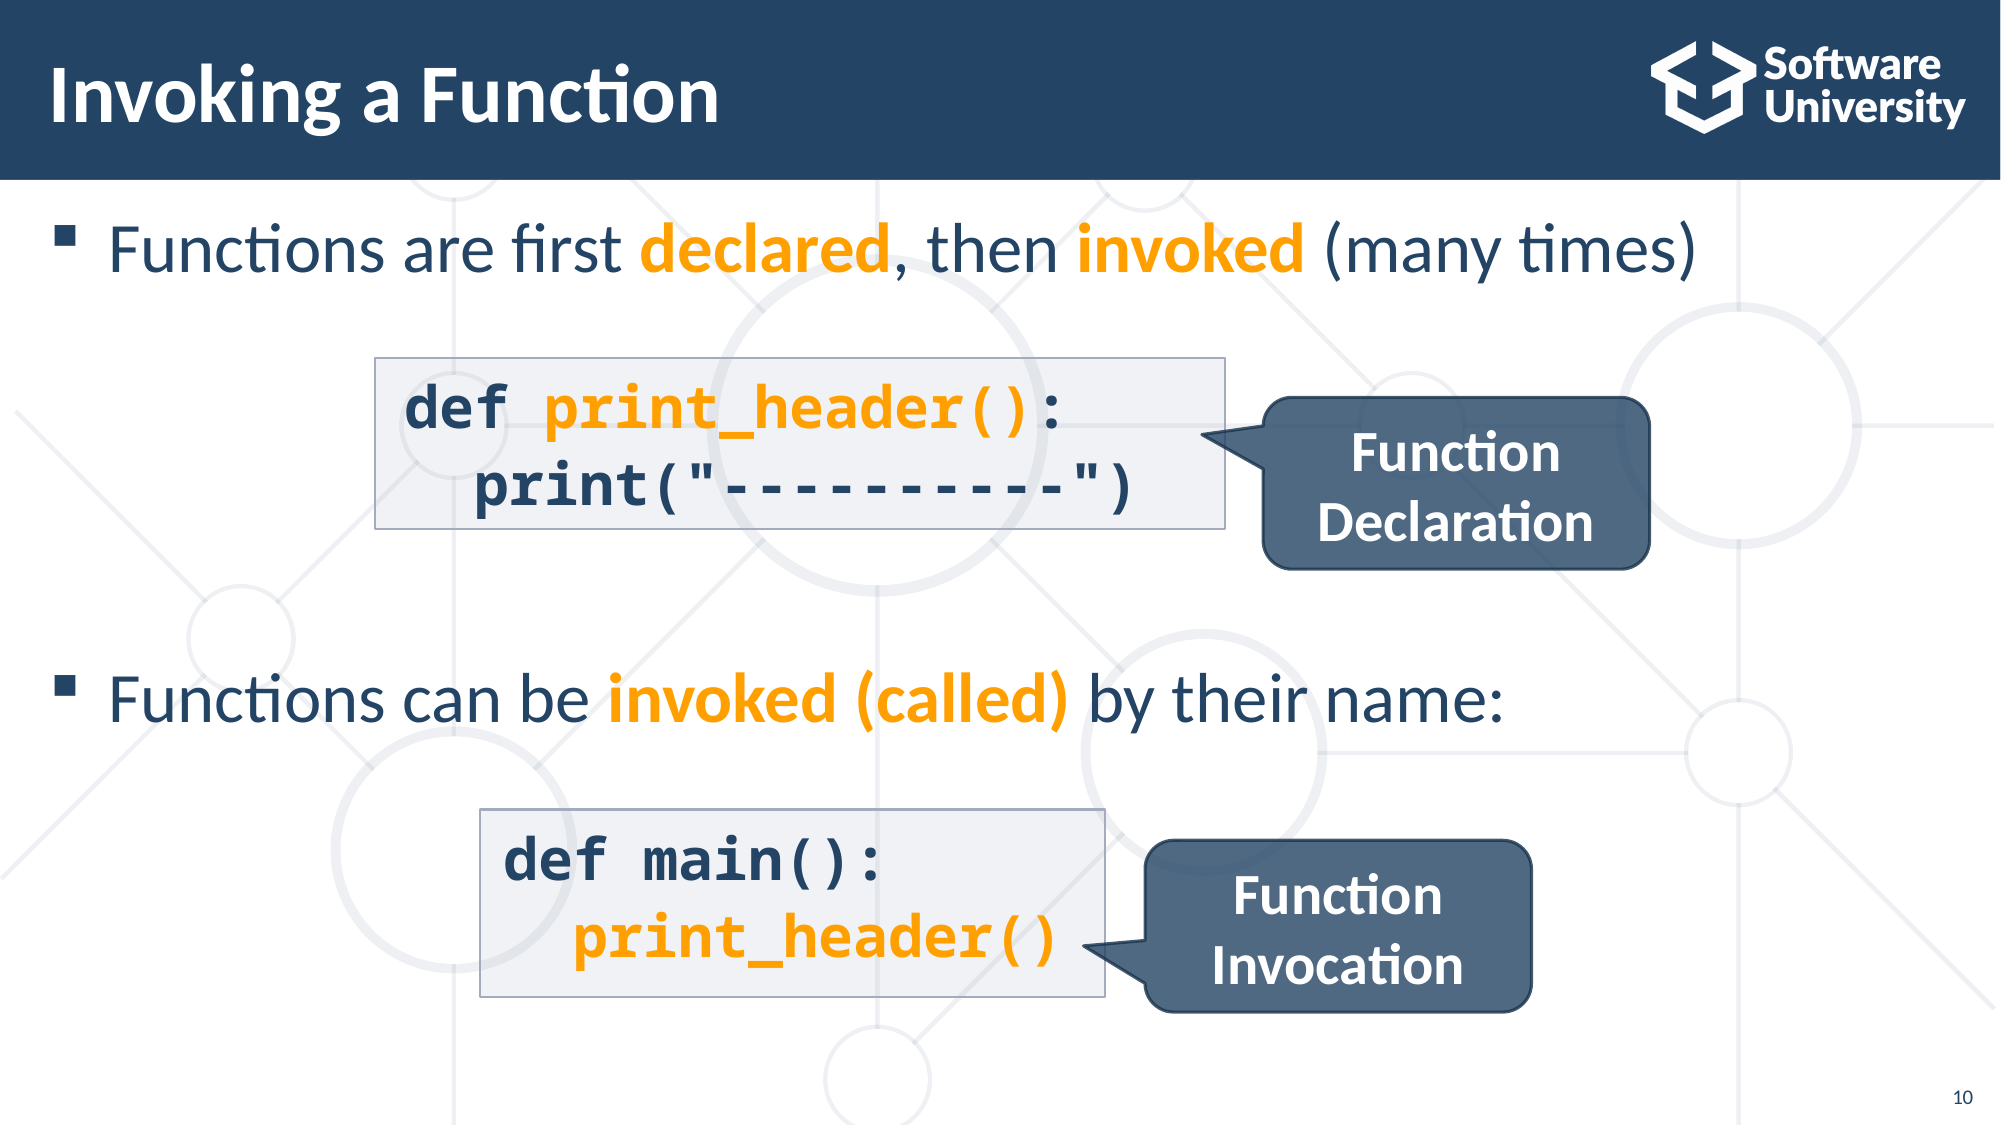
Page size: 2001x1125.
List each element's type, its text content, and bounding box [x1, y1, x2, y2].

text_box def main(): print_header() [480, 809, 1106, 997]
text_box def print_header(): print("----------") [375, 357, 1225, 530]
text_box Function Declaration [1199, 395, 1652, 572]
list Functions are first declared, then invoked (many times) Functions can be invoked (called) by their name: [31, 196, 1970, 1104]
slide_number 10 [1927, 1067, 1989, 1117]
text_box Function Invocation [1081, 838, 1534, 1015]
picture [1651, 41, 1966, 134]
title Invoking a Function [31, 16, 1625, 162]
